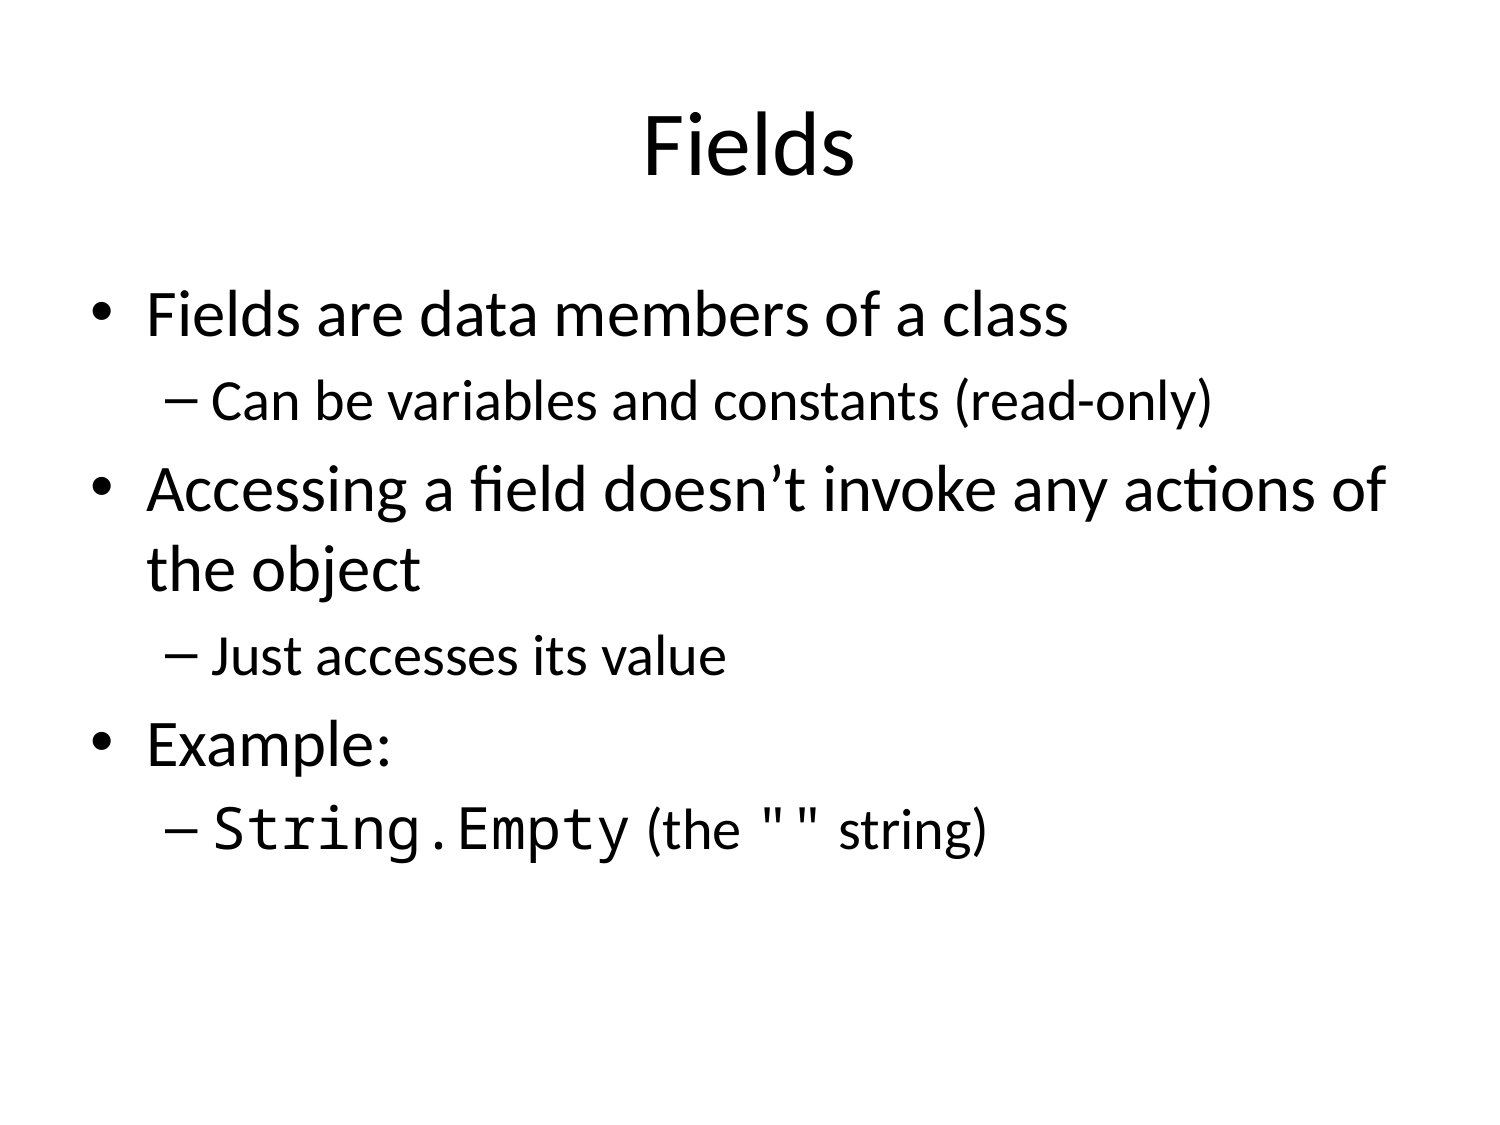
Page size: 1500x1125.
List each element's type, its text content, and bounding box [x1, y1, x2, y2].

title Fields [75, 45, 1425, 233]
list Fields are data members of a class Can be variables and constants (read-only) Accessing a field doesn’t invoke any actions of the object Just accesses its value Example: String.Empty (the "" string) [75, 262, 1425, 1005]
